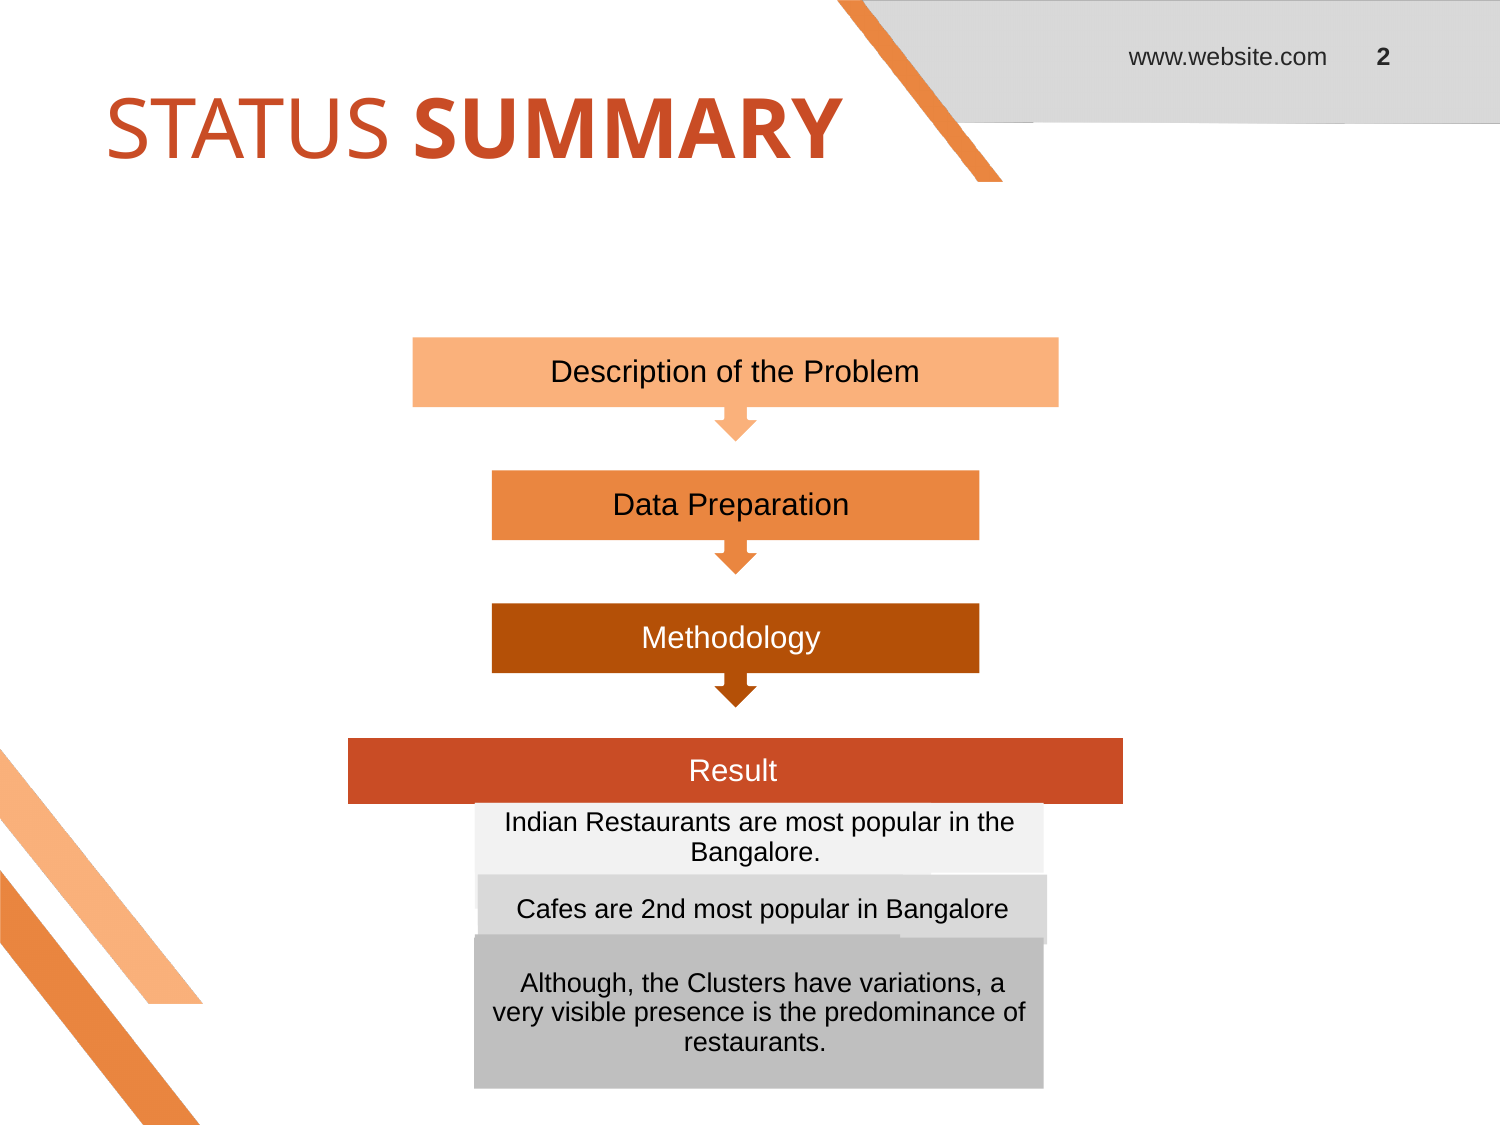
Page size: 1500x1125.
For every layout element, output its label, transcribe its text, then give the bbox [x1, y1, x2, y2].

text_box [345, 735, 1126, 806]
picture [837, 0, 1500, 182]
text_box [474, 802, 1044, 862]
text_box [491, 603, 980, 711]
footer www.website.com [937, 28, 1342, 78]
slide_number 2 [1342, 28, 1425, 78]
picture [0, 745, 203, 1125]
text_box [477, 874, 1048, 929]
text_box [412, 337, 1059, 445]
title STATUS SUMMARY [75, 59, 875, 191]
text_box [473, 933, 1044, 1089]
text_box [491, 470, 980, 578]
